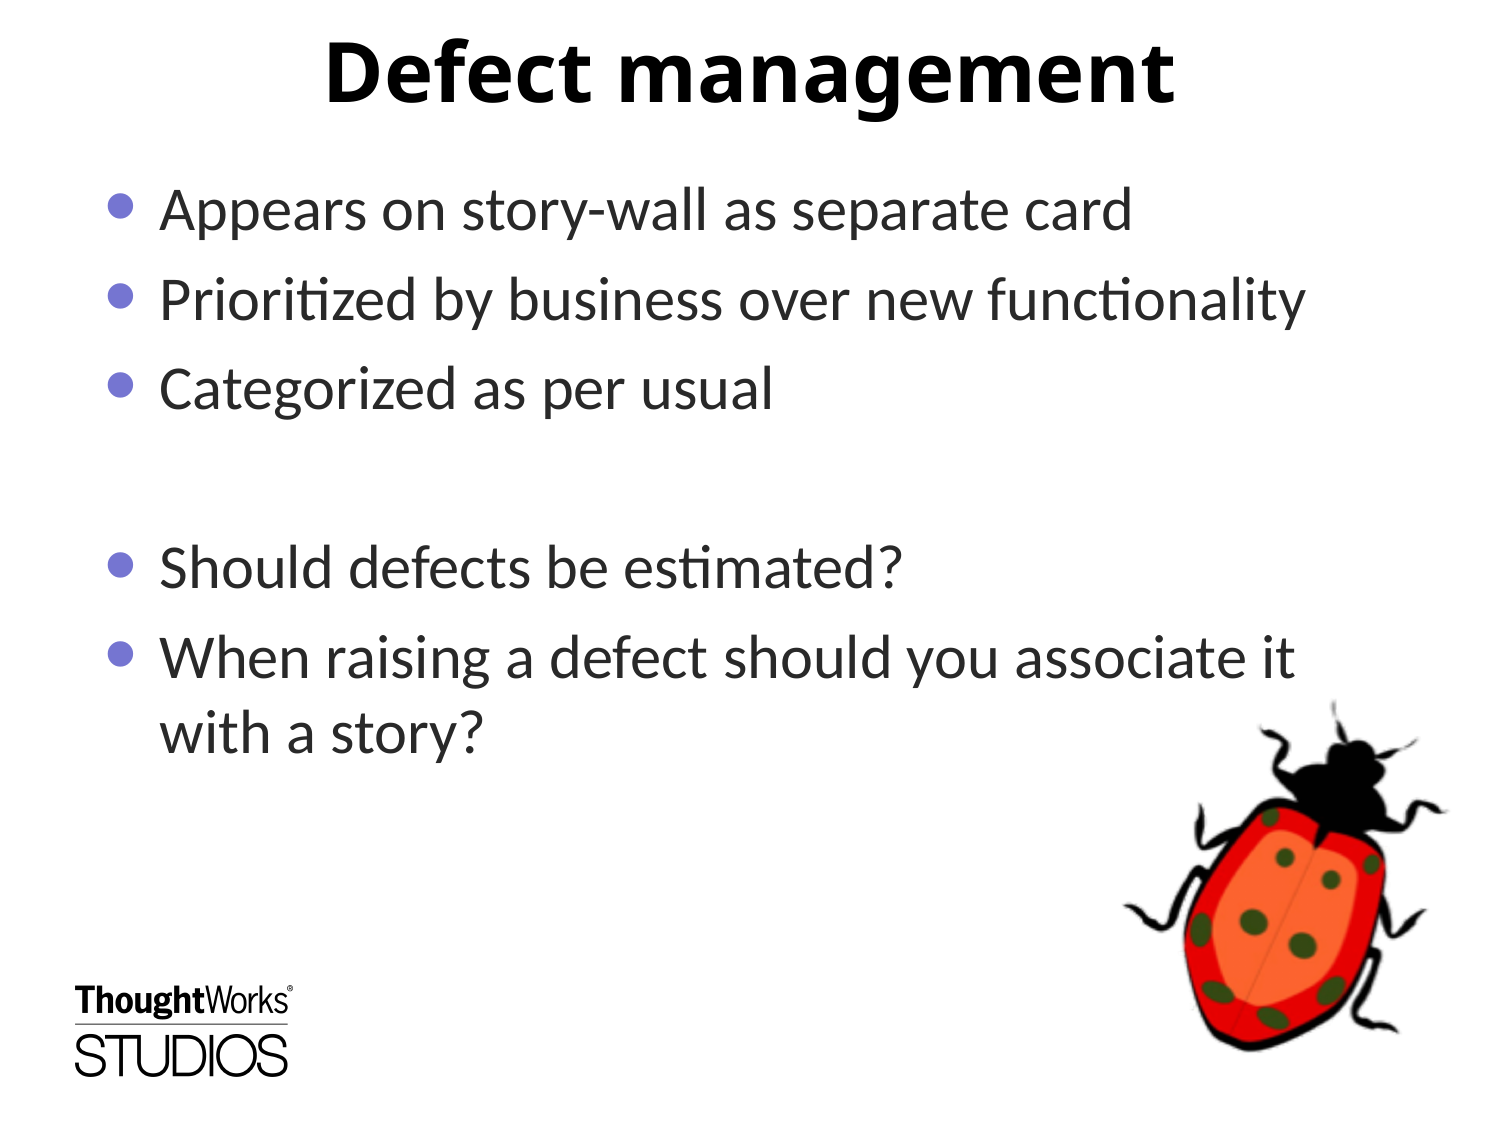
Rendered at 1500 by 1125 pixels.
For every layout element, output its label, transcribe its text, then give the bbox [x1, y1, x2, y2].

title Defect management [60, 0, 1440, 138]
picture [75, 985, 293, 1077]
picture [1106, 696, 1465, 1058]
list Appears on story-wall as separate card Prioritized by business over new functionality Categorized as per usual Should defects be estimated? When raising a defect should you associate it with a story? [99, 163, 1405, 1022]
